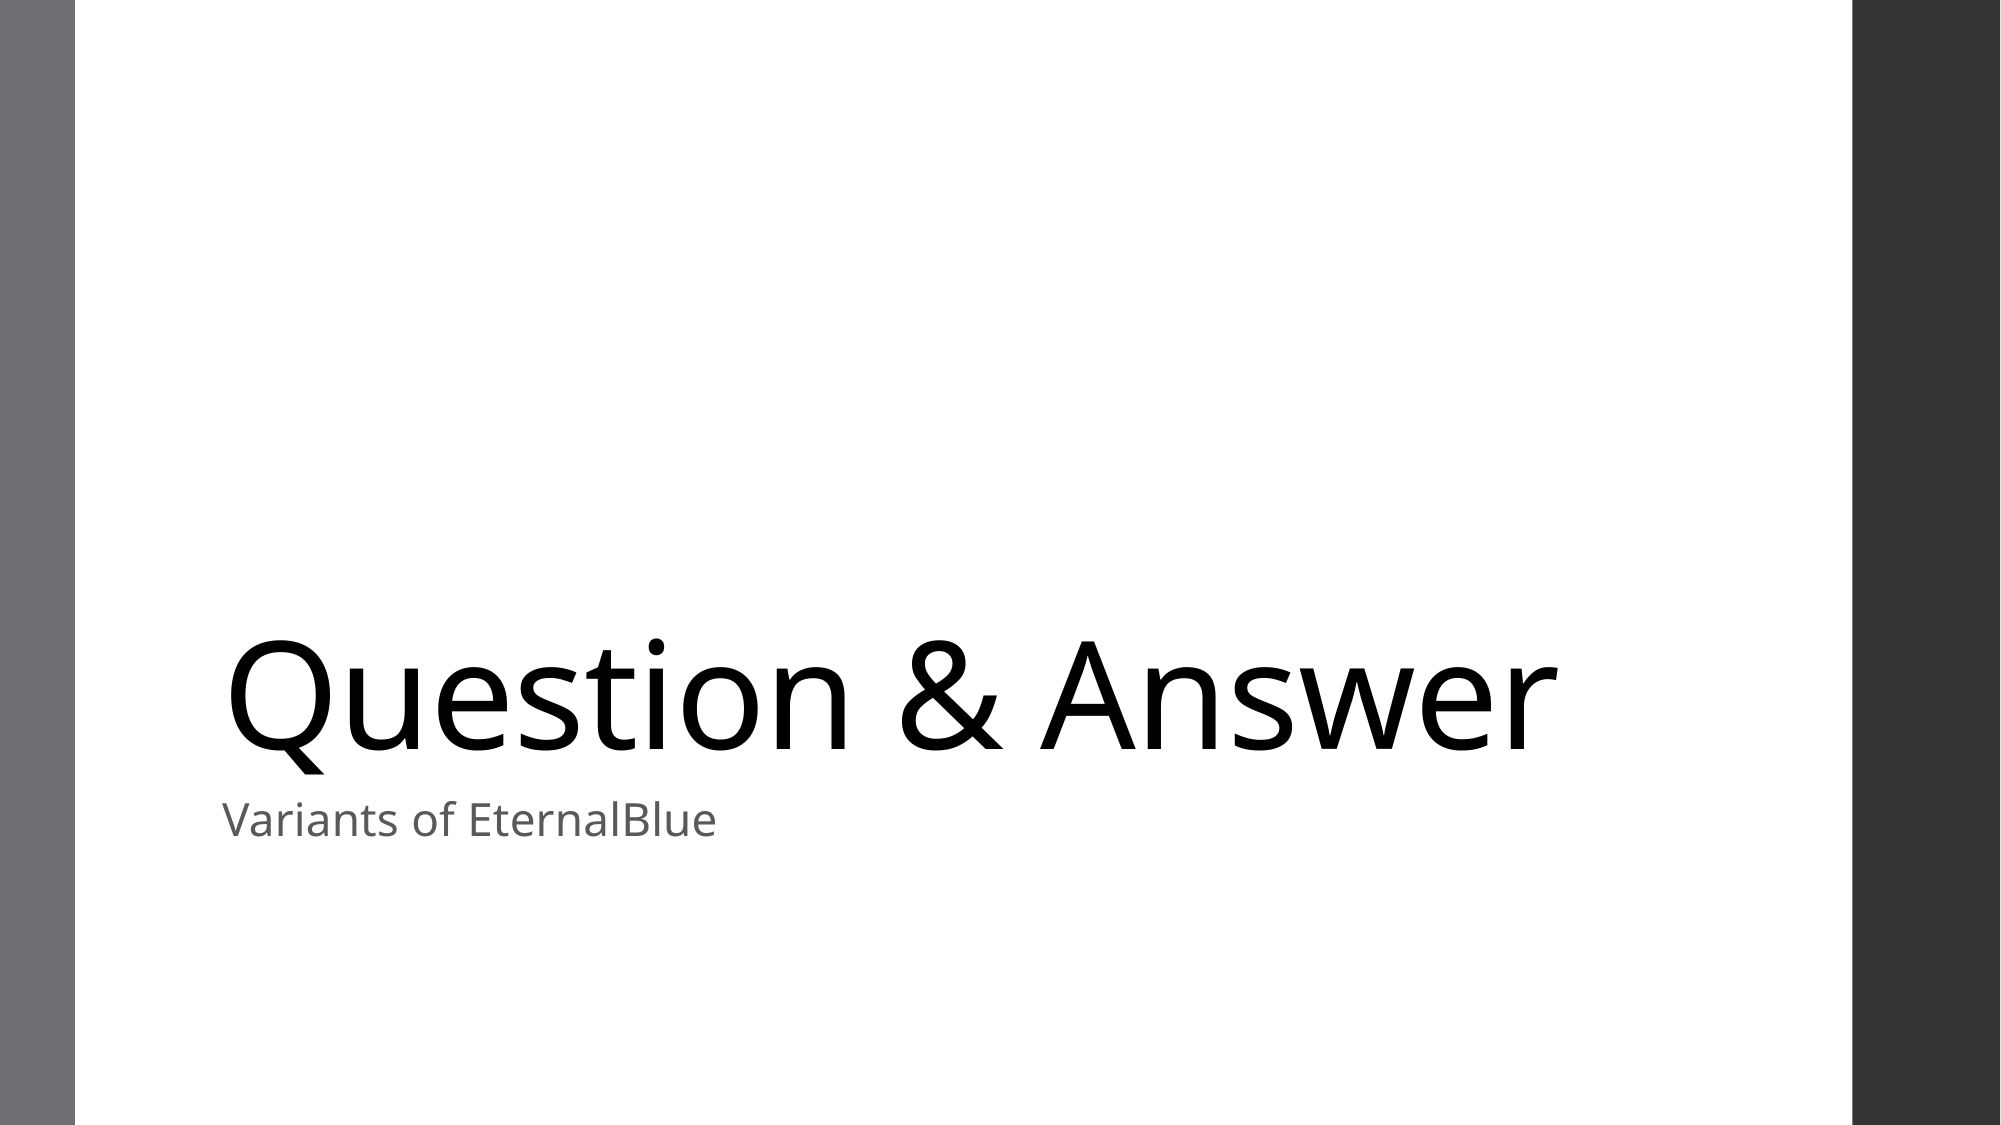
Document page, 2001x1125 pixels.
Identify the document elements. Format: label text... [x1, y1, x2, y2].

title Question & Answer [206, 124, 1752, 787]
list Variants of EternalBlue [206, 787, 1752, 1065]
